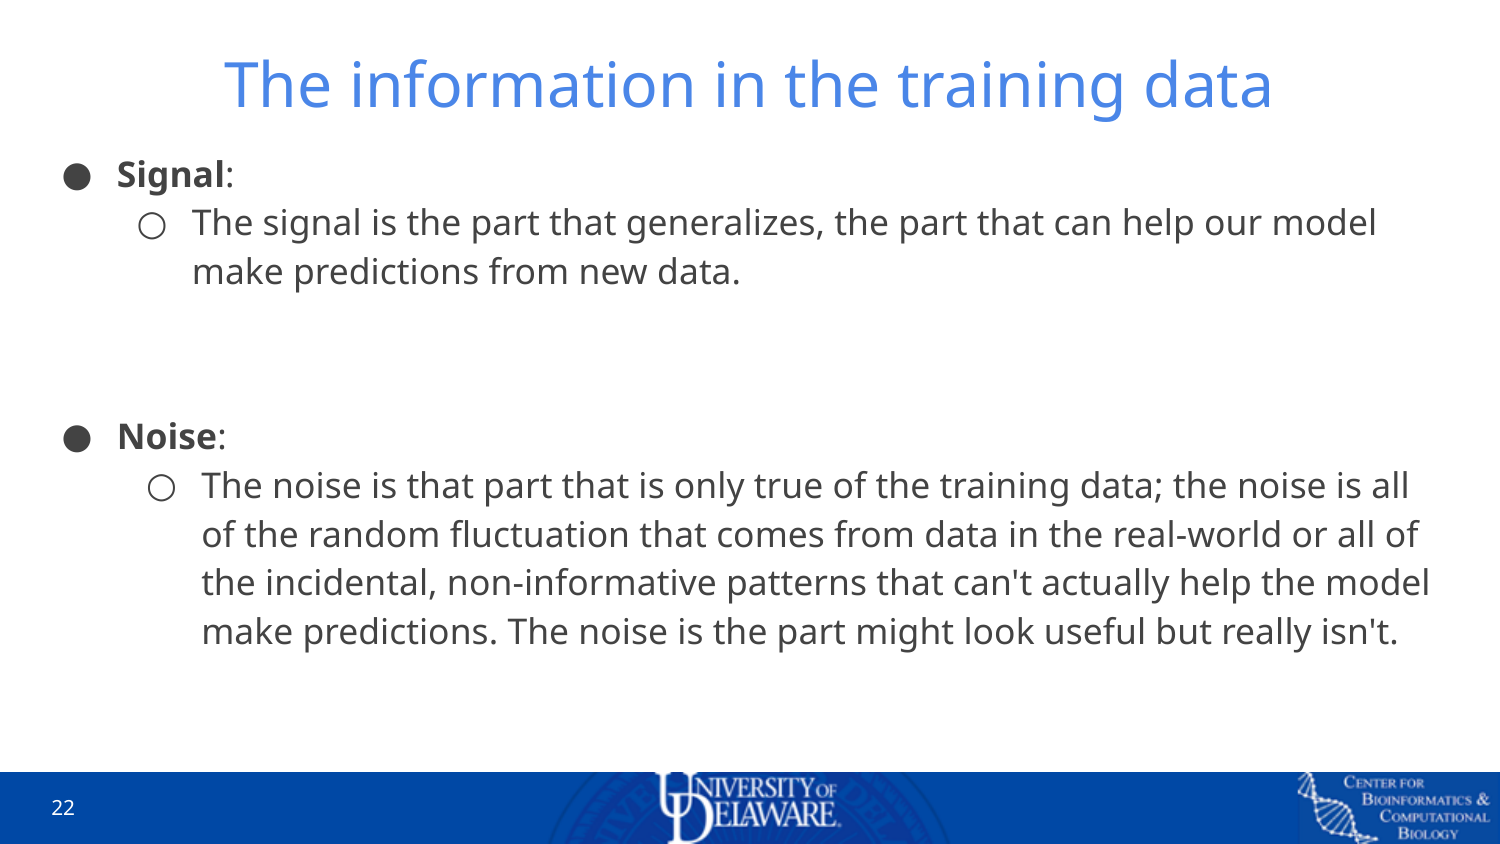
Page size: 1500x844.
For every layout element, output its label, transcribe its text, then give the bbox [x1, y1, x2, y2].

title The information in the training data [51, 30, 1449, 130]
list Signal: The signal is the part that generalizes, the part that can help our model make predictions from new data. Noise: The noise is that part that is only true of the training data; the noise is all of the random fluctuation that comes from data in the real-world or all of the incidental, non-informative patterns that can't actually help the model make predictions. The noise is the part might look useful but really isn't. [26, 130, 1467, 650]
picture [0, 772, 1500, 844]
